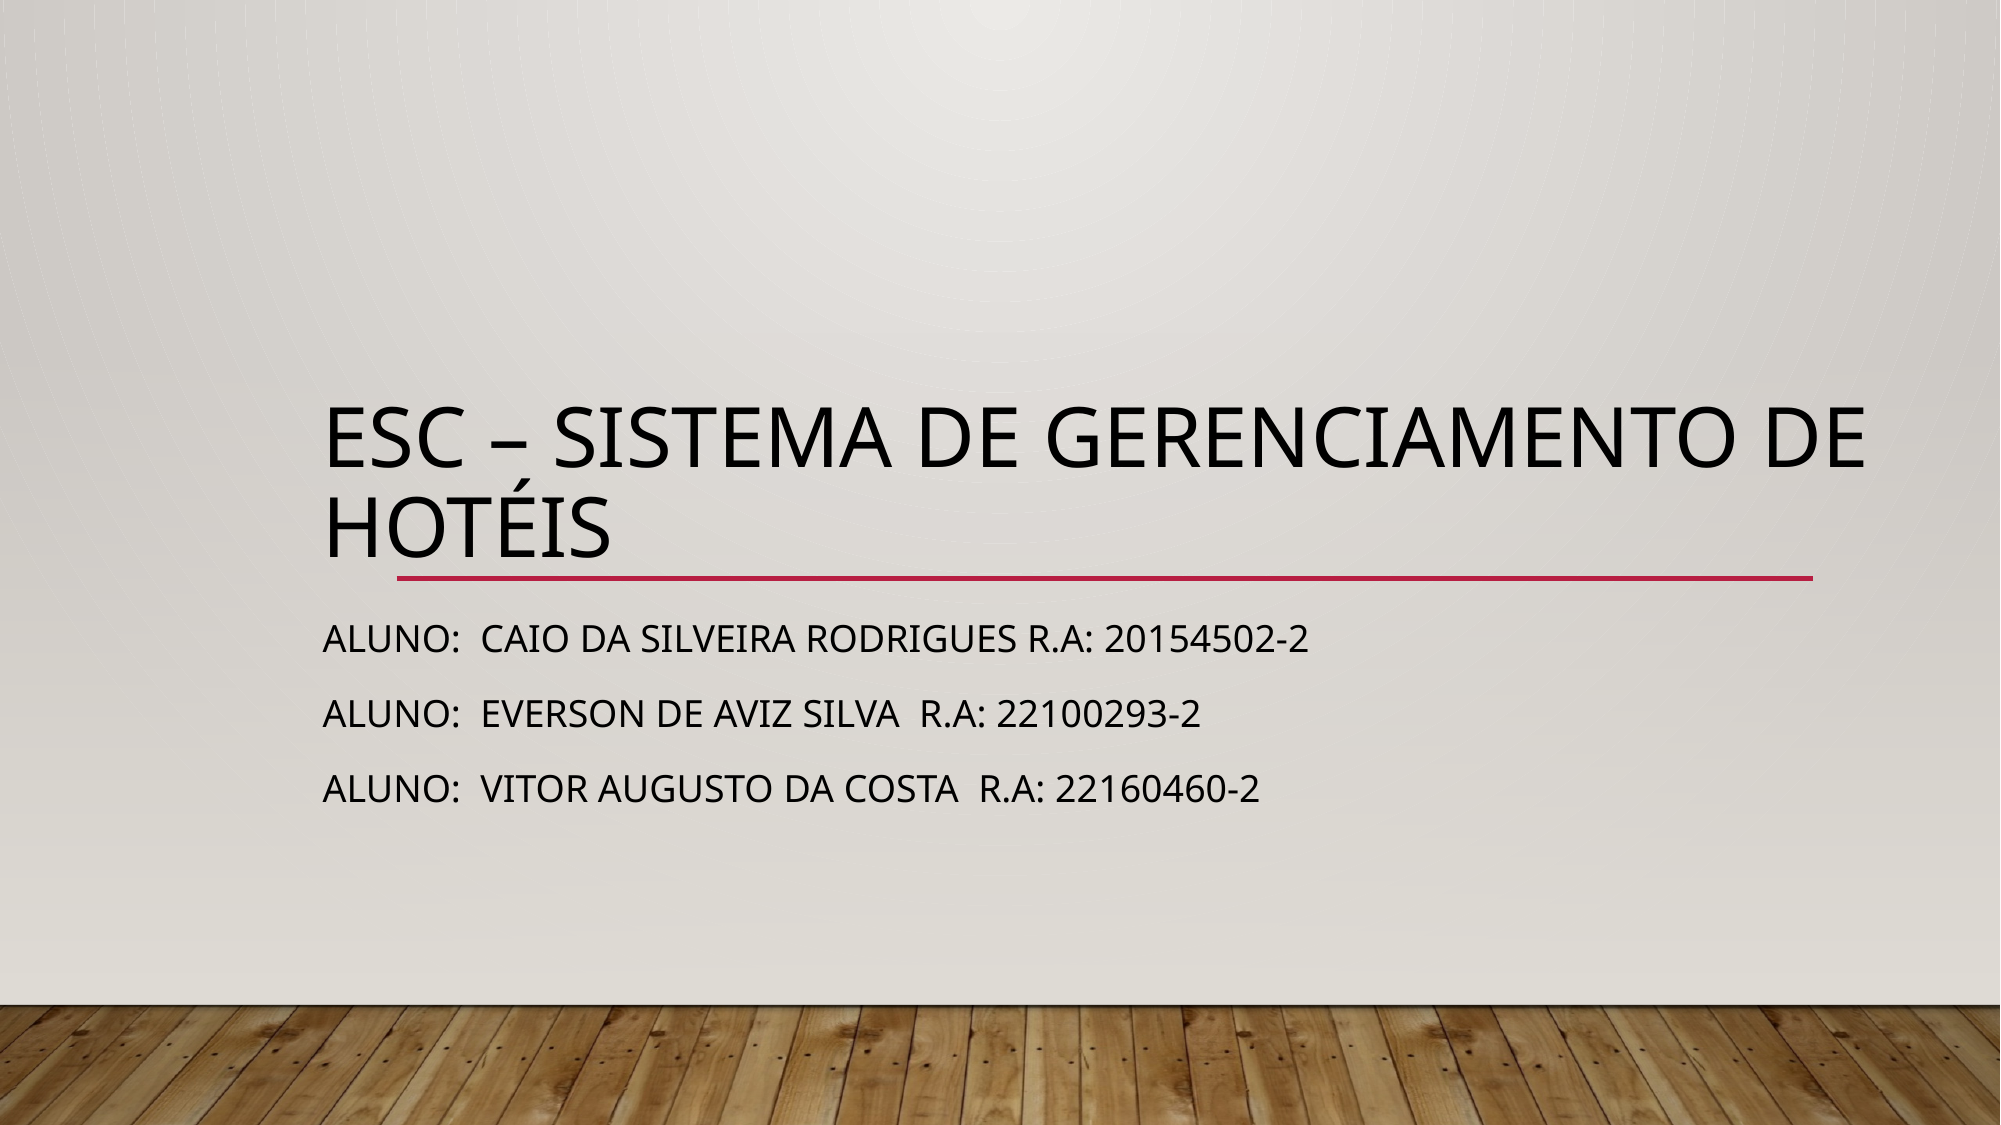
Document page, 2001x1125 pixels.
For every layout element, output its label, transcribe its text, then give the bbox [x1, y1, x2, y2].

title ESC – Sistema de Gerenciamento de Hotéis [307, 184, 1885, 576]
subtitle Aluno: Caio da Silveira Rodrigues R.a: 20154502-2 Aluno: Everson de aviz silva R.a: 22100293-2 Aluno: vitor augusto da costa R.a: 22160460-2 [307, 590, 1750, 983]
picture [0, 1005, 2000, 1125]
